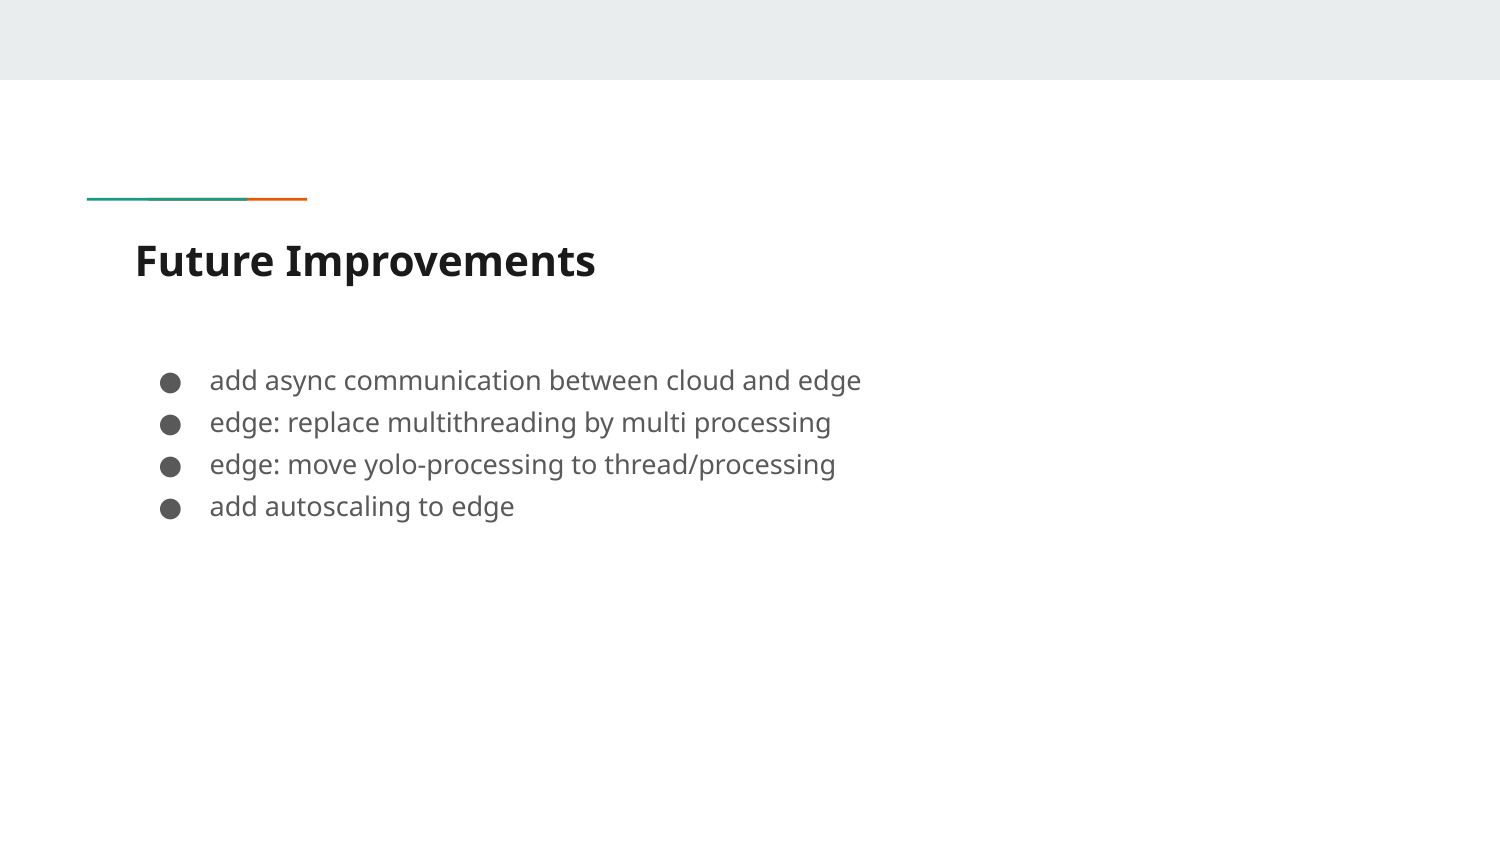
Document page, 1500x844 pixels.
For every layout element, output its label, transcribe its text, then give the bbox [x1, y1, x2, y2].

title Future Improvements [119, 216, 1381, 305]
list add async communication between cloud and edge edge: replace multithreading by multi processing edge: move yolo-processing to thread/processing add autoscaling to edge [119, 341, 1381, 712]
